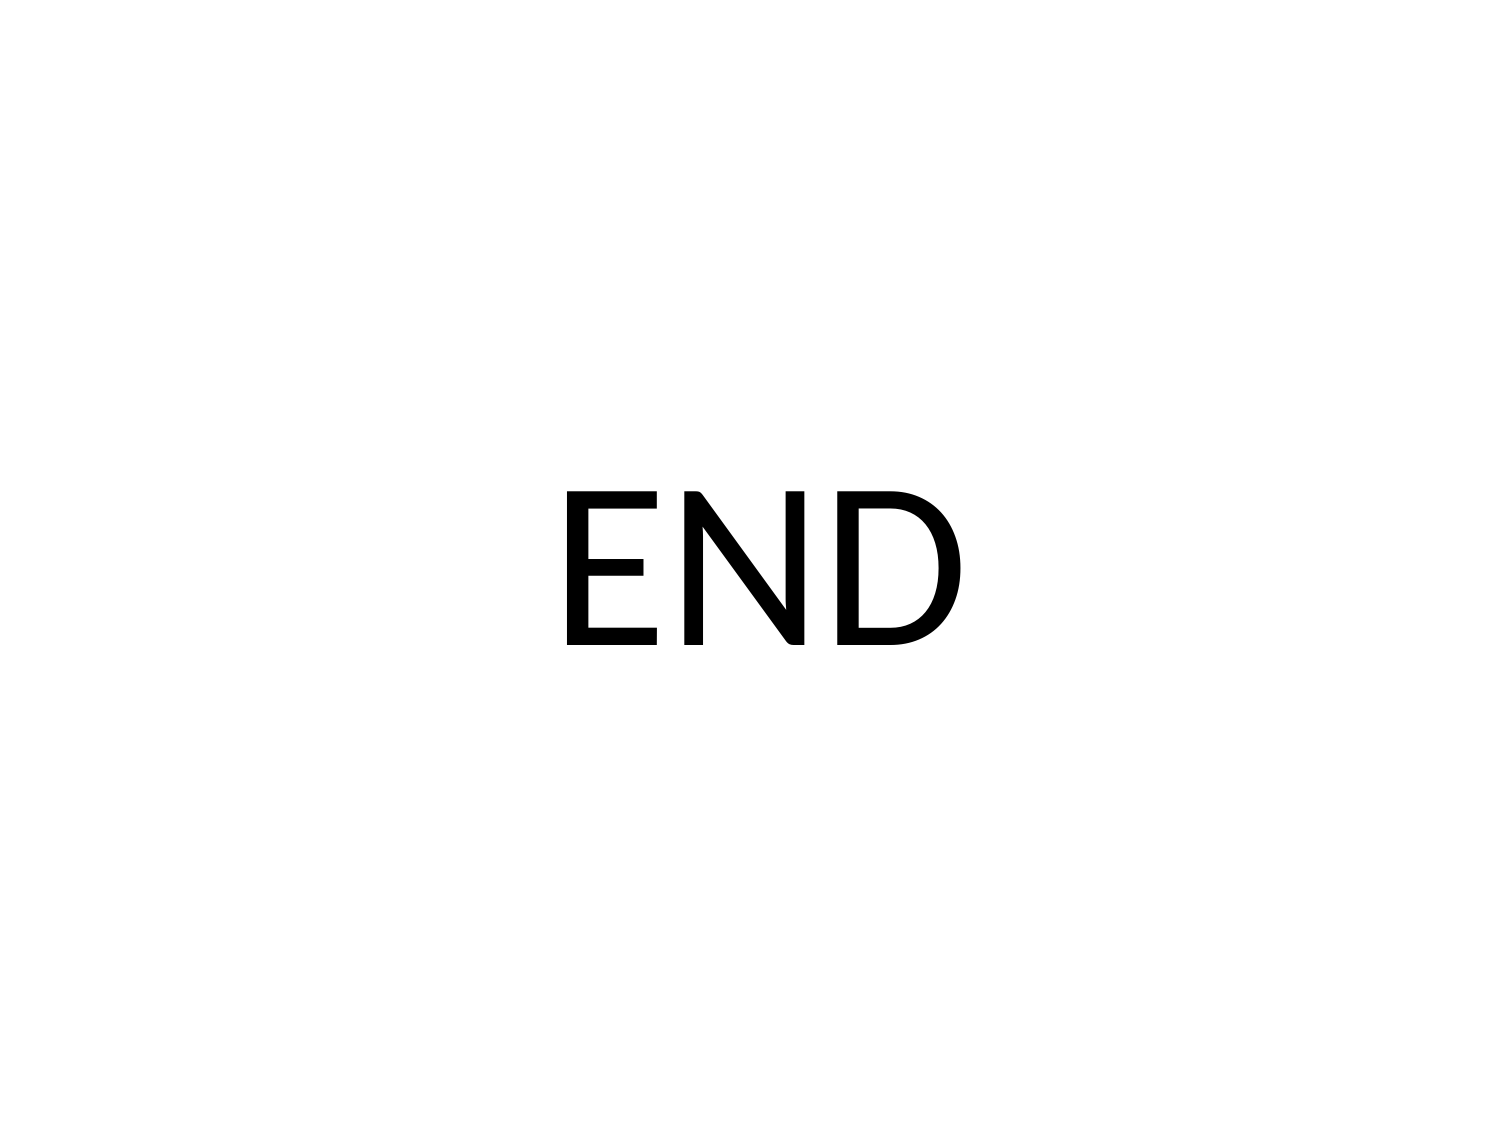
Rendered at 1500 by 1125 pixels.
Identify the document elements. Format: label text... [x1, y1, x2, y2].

list END [103, 299, 1397, 1014]
